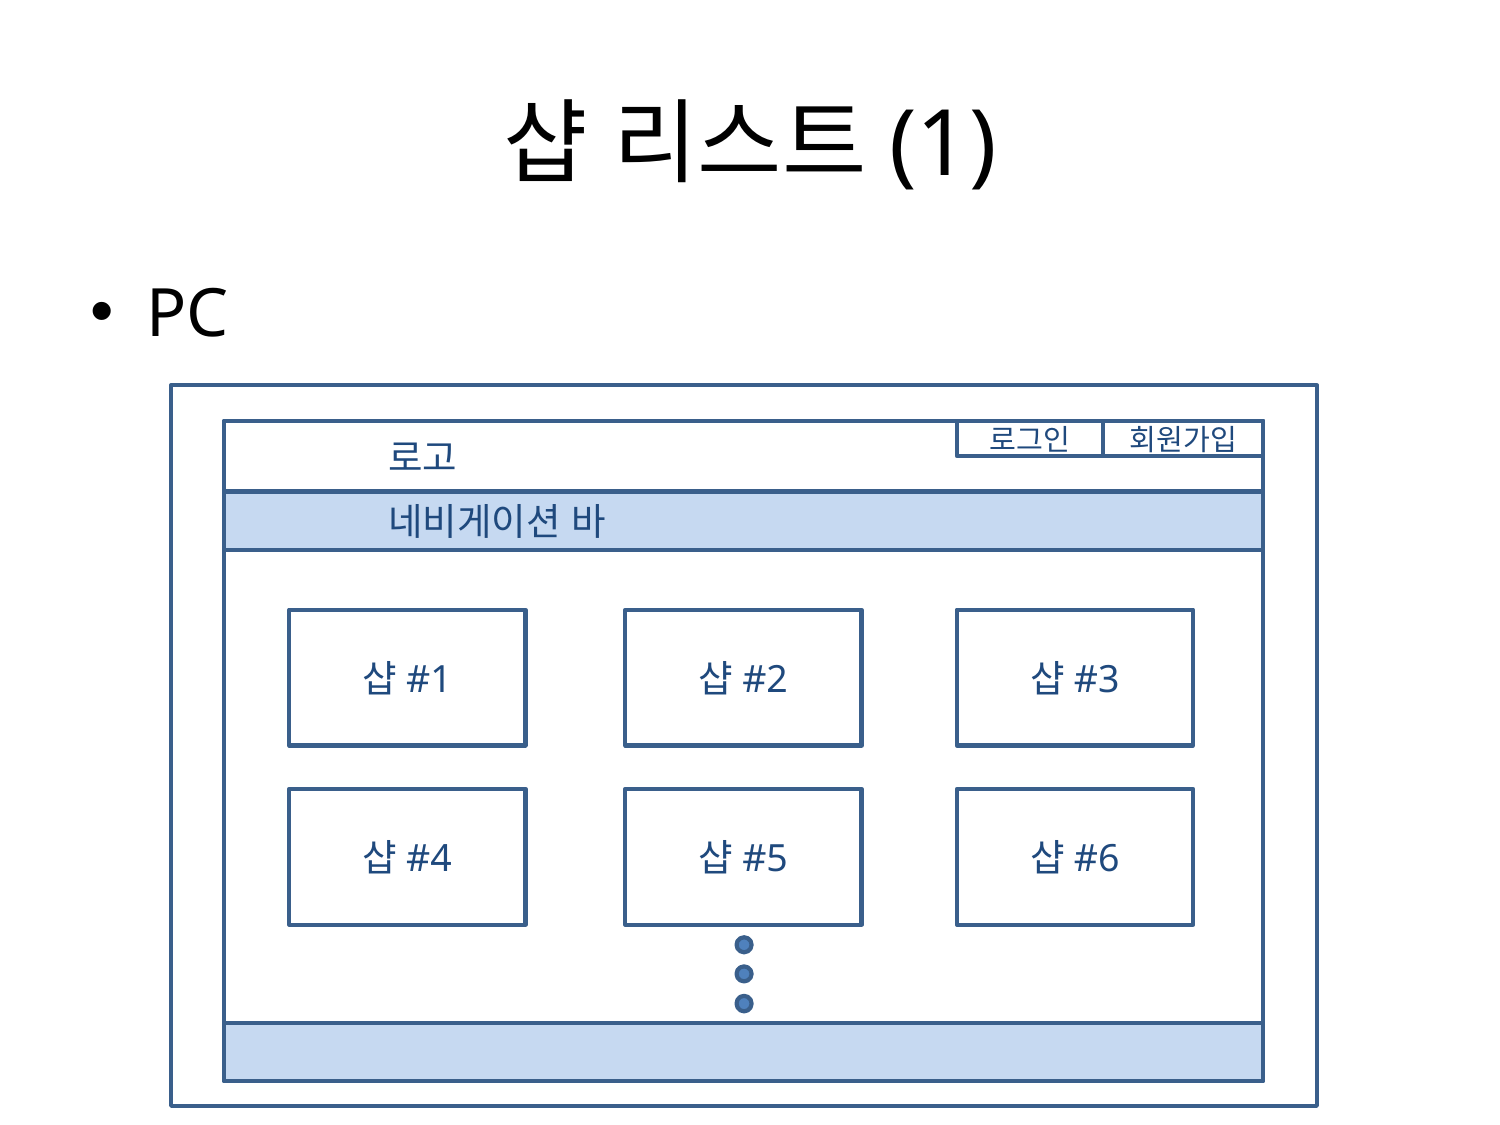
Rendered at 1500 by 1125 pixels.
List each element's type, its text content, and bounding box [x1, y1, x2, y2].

text_box 샵#6 [955, 787, 1195, 927]
text_box [222, 1021, 1265, 1083]
text_box 네비게이션 바 [222, 490, 1265, 548]
text_box 샵#5 [623, 787, 864, 927]
list PC [75, 262, 1425, 1005]
text_box 샵#1 [287, 608, 528, 748]
text_box [734, 993, 754, 1014]
text_box 샵#4 [287, 787, 528, 927]
text_box 로그인 [955, 419, 1101, 458]
text_box 샵#3 [955, 608, 1195, 748]
text_box [222, 548, 1265, 1021]
text_box [734, 964, 754, 984]
text_box [169, 383, 1319, 1108]
text_box [734, 935, 754, 955]
title 샵 리스트(1) [75, 45, 1425, 233]
text_box 회원가입 [1101, 419, 1265, 458]
text_box 샵#2 [623, 608, 864, 748]
text_box 로고 [222, 419, 1265, 490]
